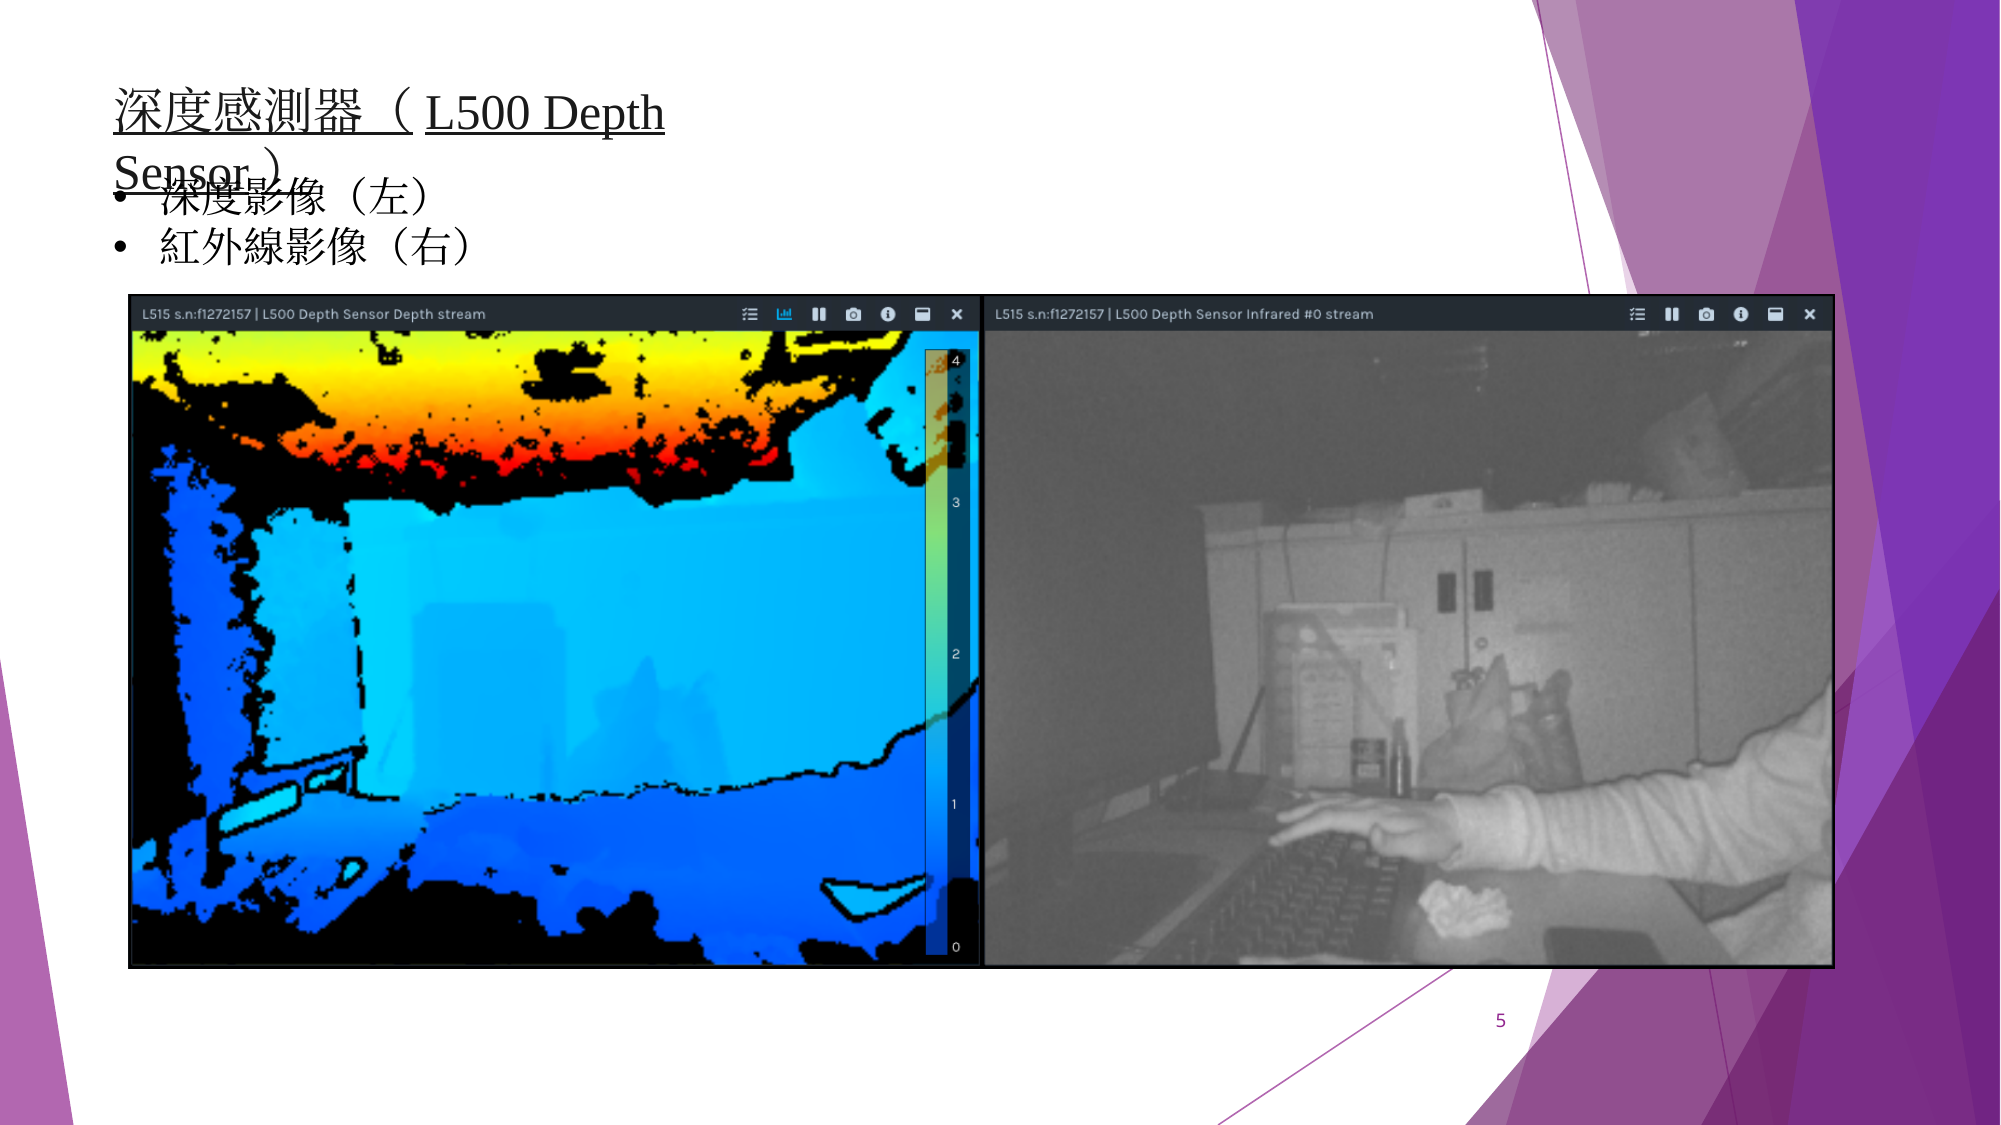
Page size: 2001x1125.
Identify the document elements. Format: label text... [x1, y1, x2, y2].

picture [128, 294, 1835, 969]
text_box 深度感測器（L500 Depth Sensor） [98, 71, 857, 207]
slide_number ‹#› [1409, 991, 1522, 1051]
text_box 深度影像（左） 紅外線影像（右） [98, 163, 523, 279]
